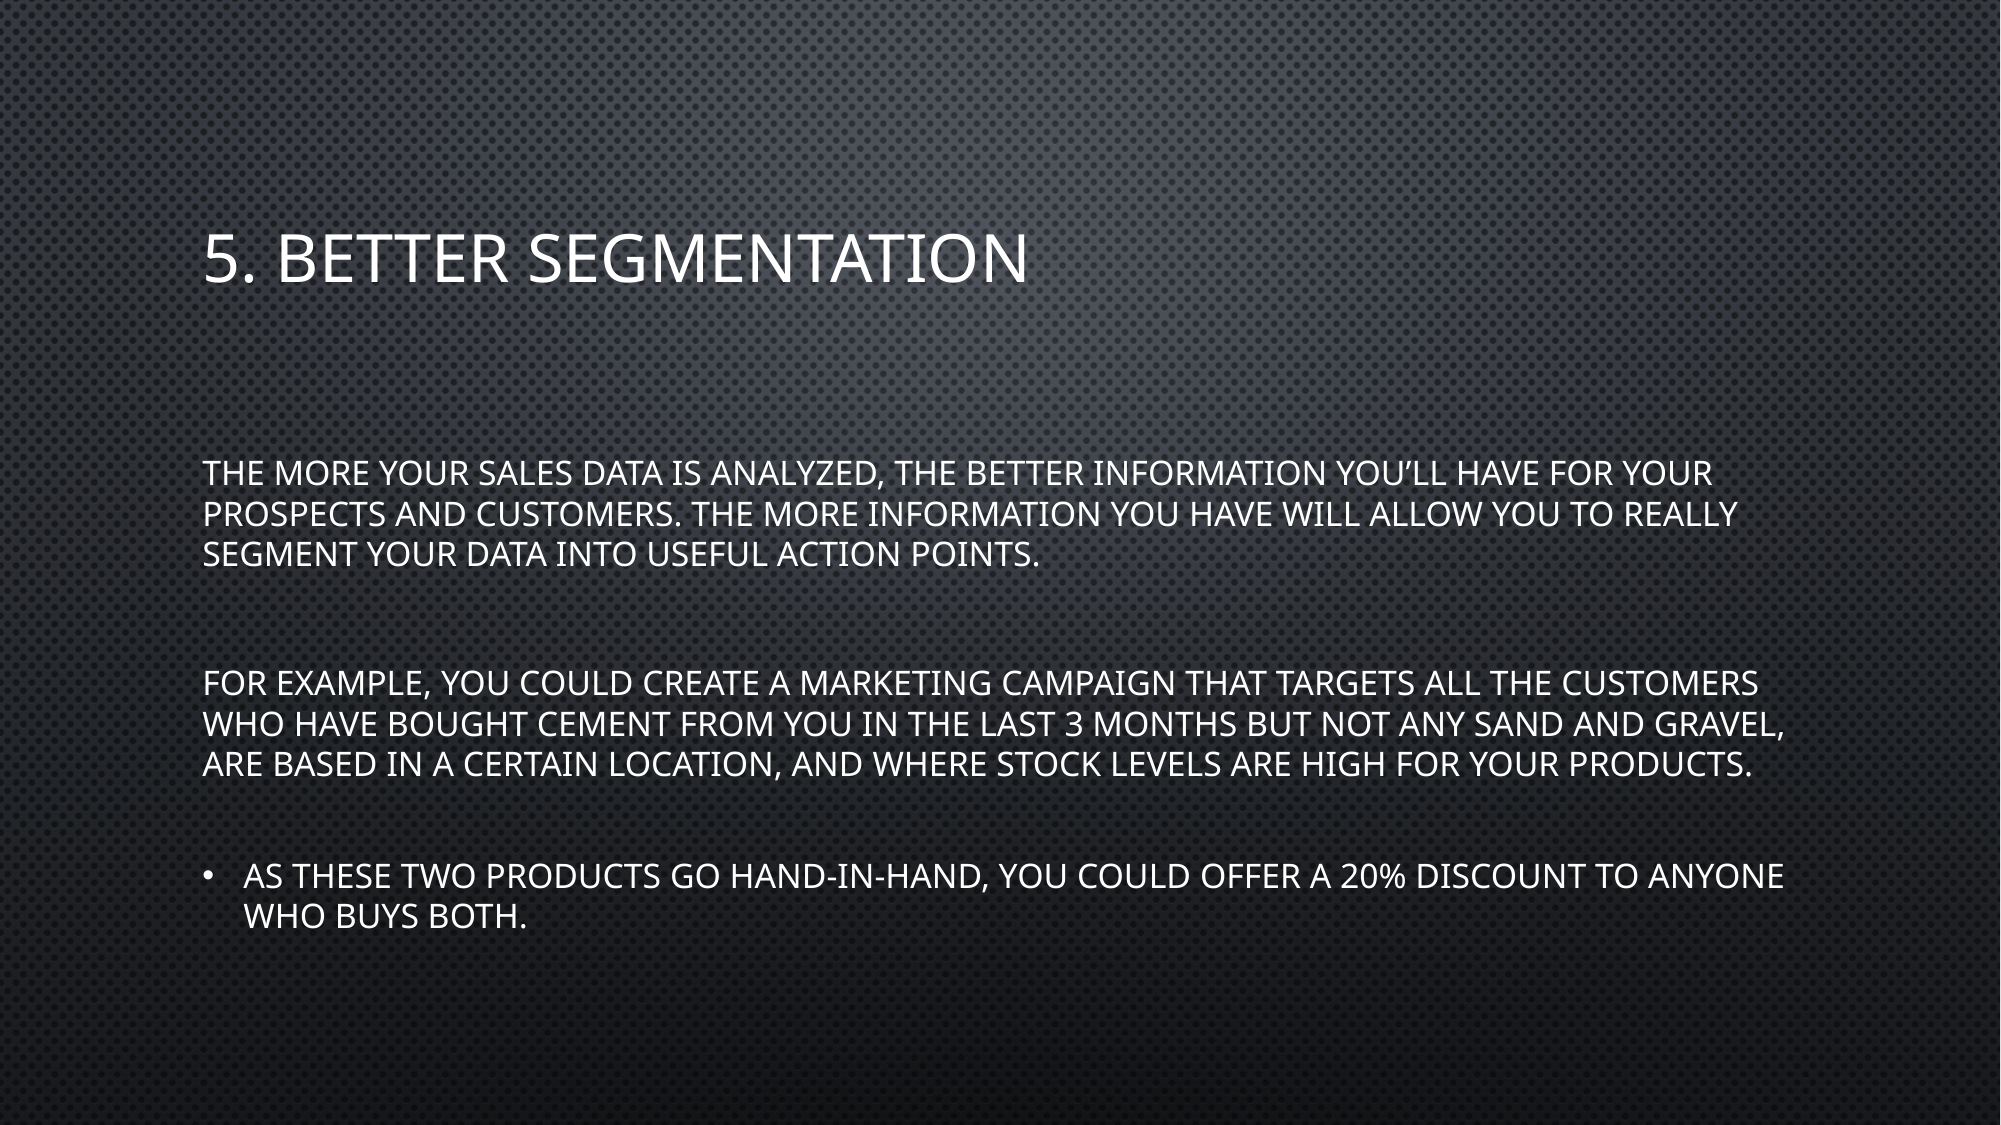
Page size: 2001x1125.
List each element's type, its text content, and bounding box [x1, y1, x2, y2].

list The more your sales data is analyzed, the better information you’ll have for your prospects and customers. The more information you have will allow you to really segment your data into useful action points. For example, you could create a marketing campaign that targets all the customers who have bought cement from you in the last 3 months but not any sand and gravel, are based in a certain location, and where stock levels are high for your products. As these two products go hand-in-hand, you could offer a 20% discount to anyone who buys both. [187, 437, 1813, 950]
title 5. Better segmentation [187, 99, 1813, 413]
